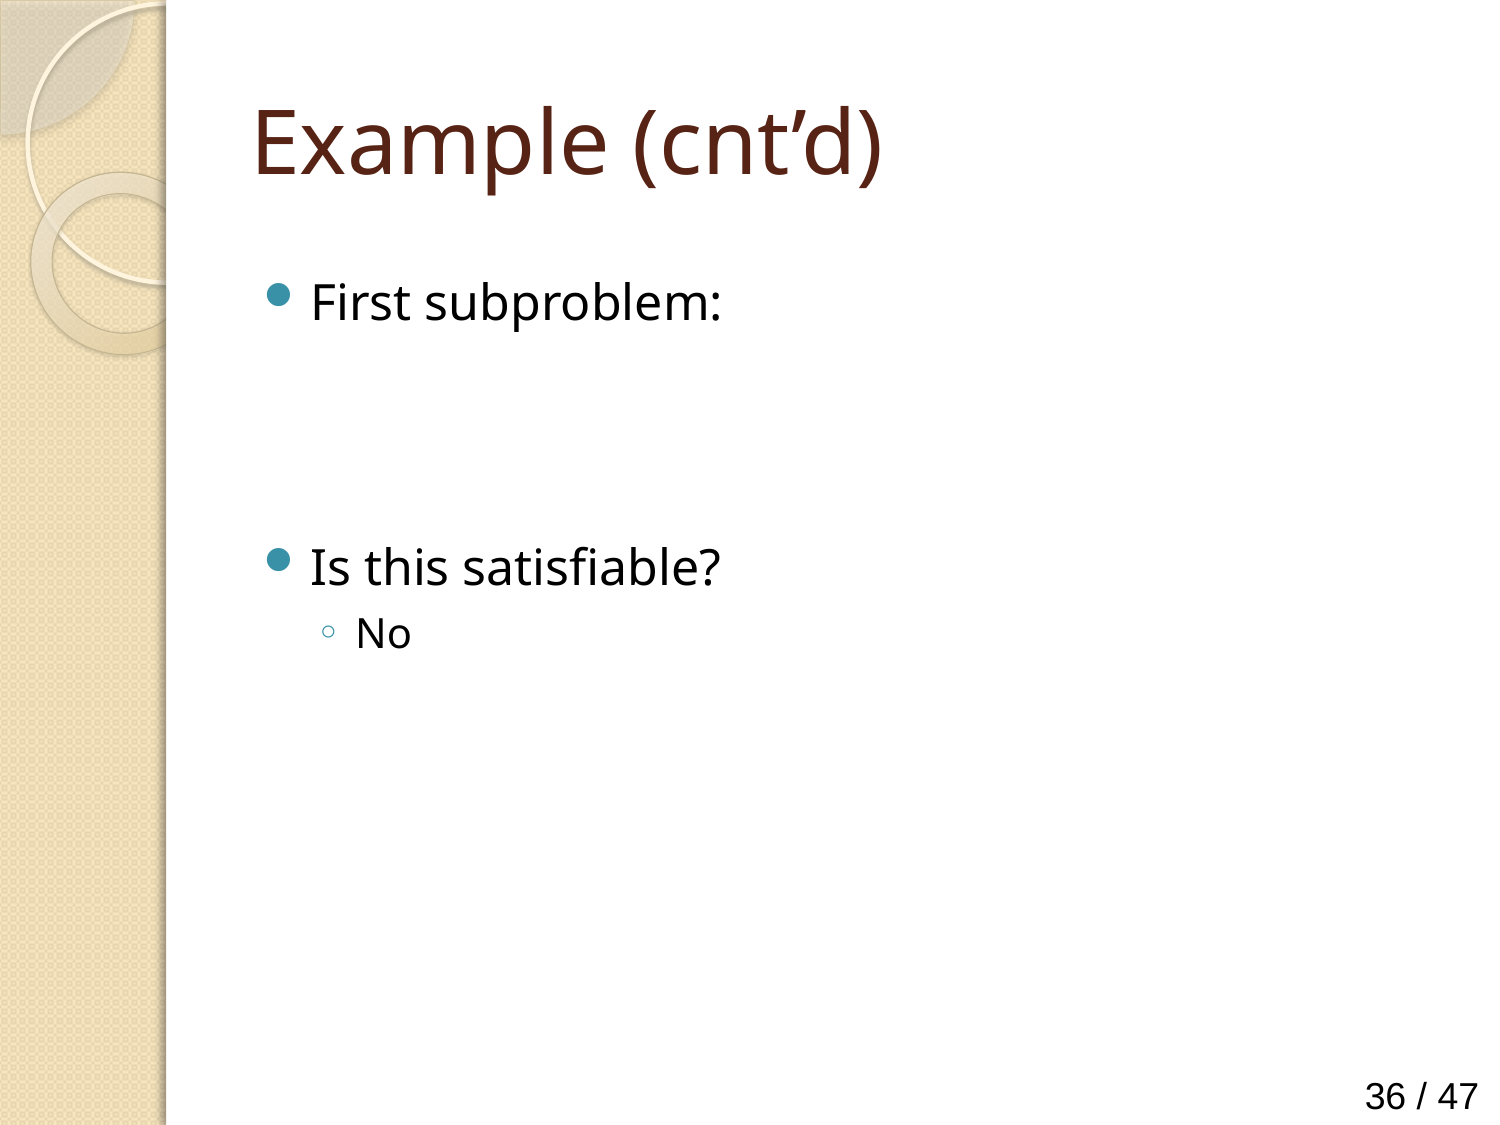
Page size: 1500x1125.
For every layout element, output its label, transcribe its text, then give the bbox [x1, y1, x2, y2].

title Example (cnt’d) [235, 45, 1500, 233]
